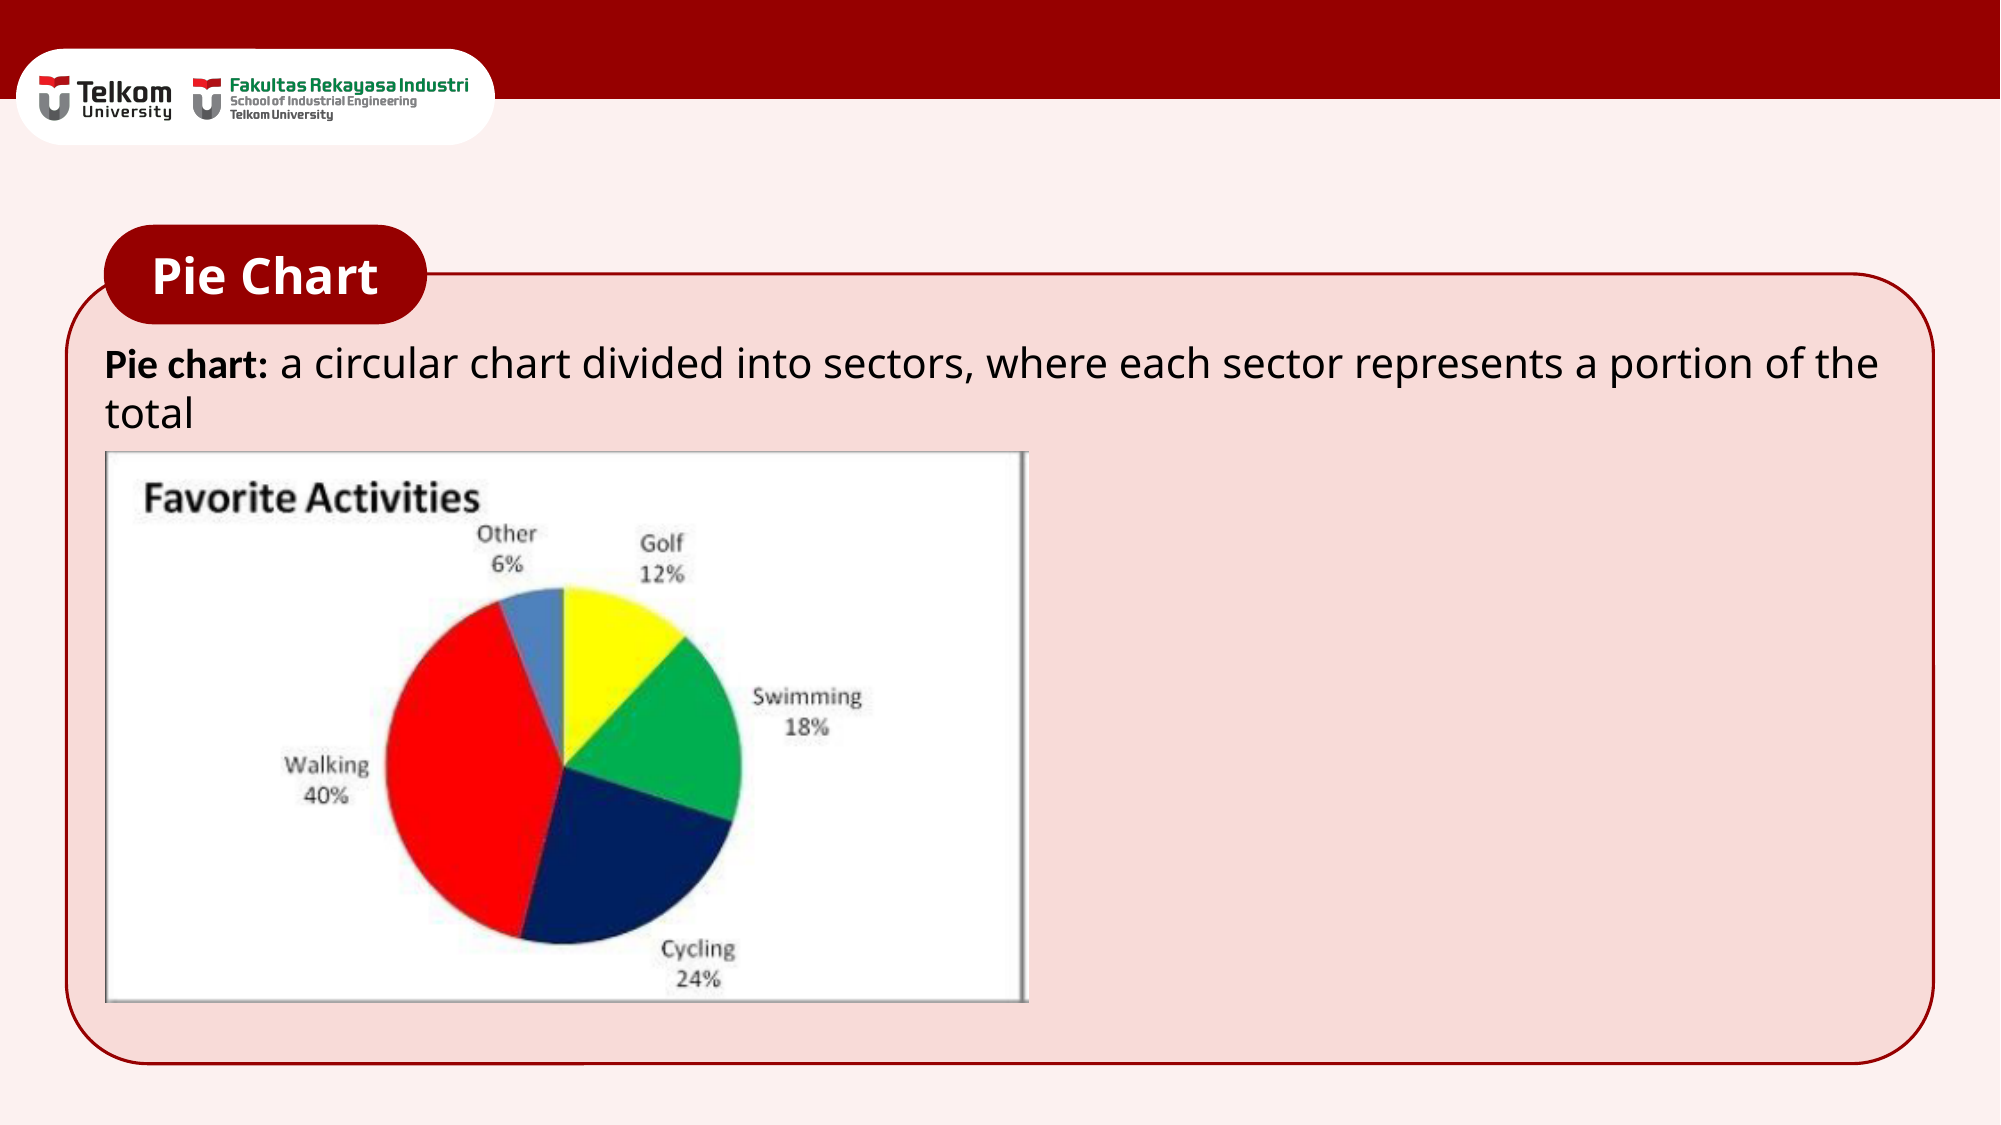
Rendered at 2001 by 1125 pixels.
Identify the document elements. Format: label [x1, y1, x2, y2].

text_box [65, 225, 1934, 1065]
picture [104, 450, 1030, 1004]
text_box [15, 48, 496, 146]
text_box [0, 0, 2000, 99]
